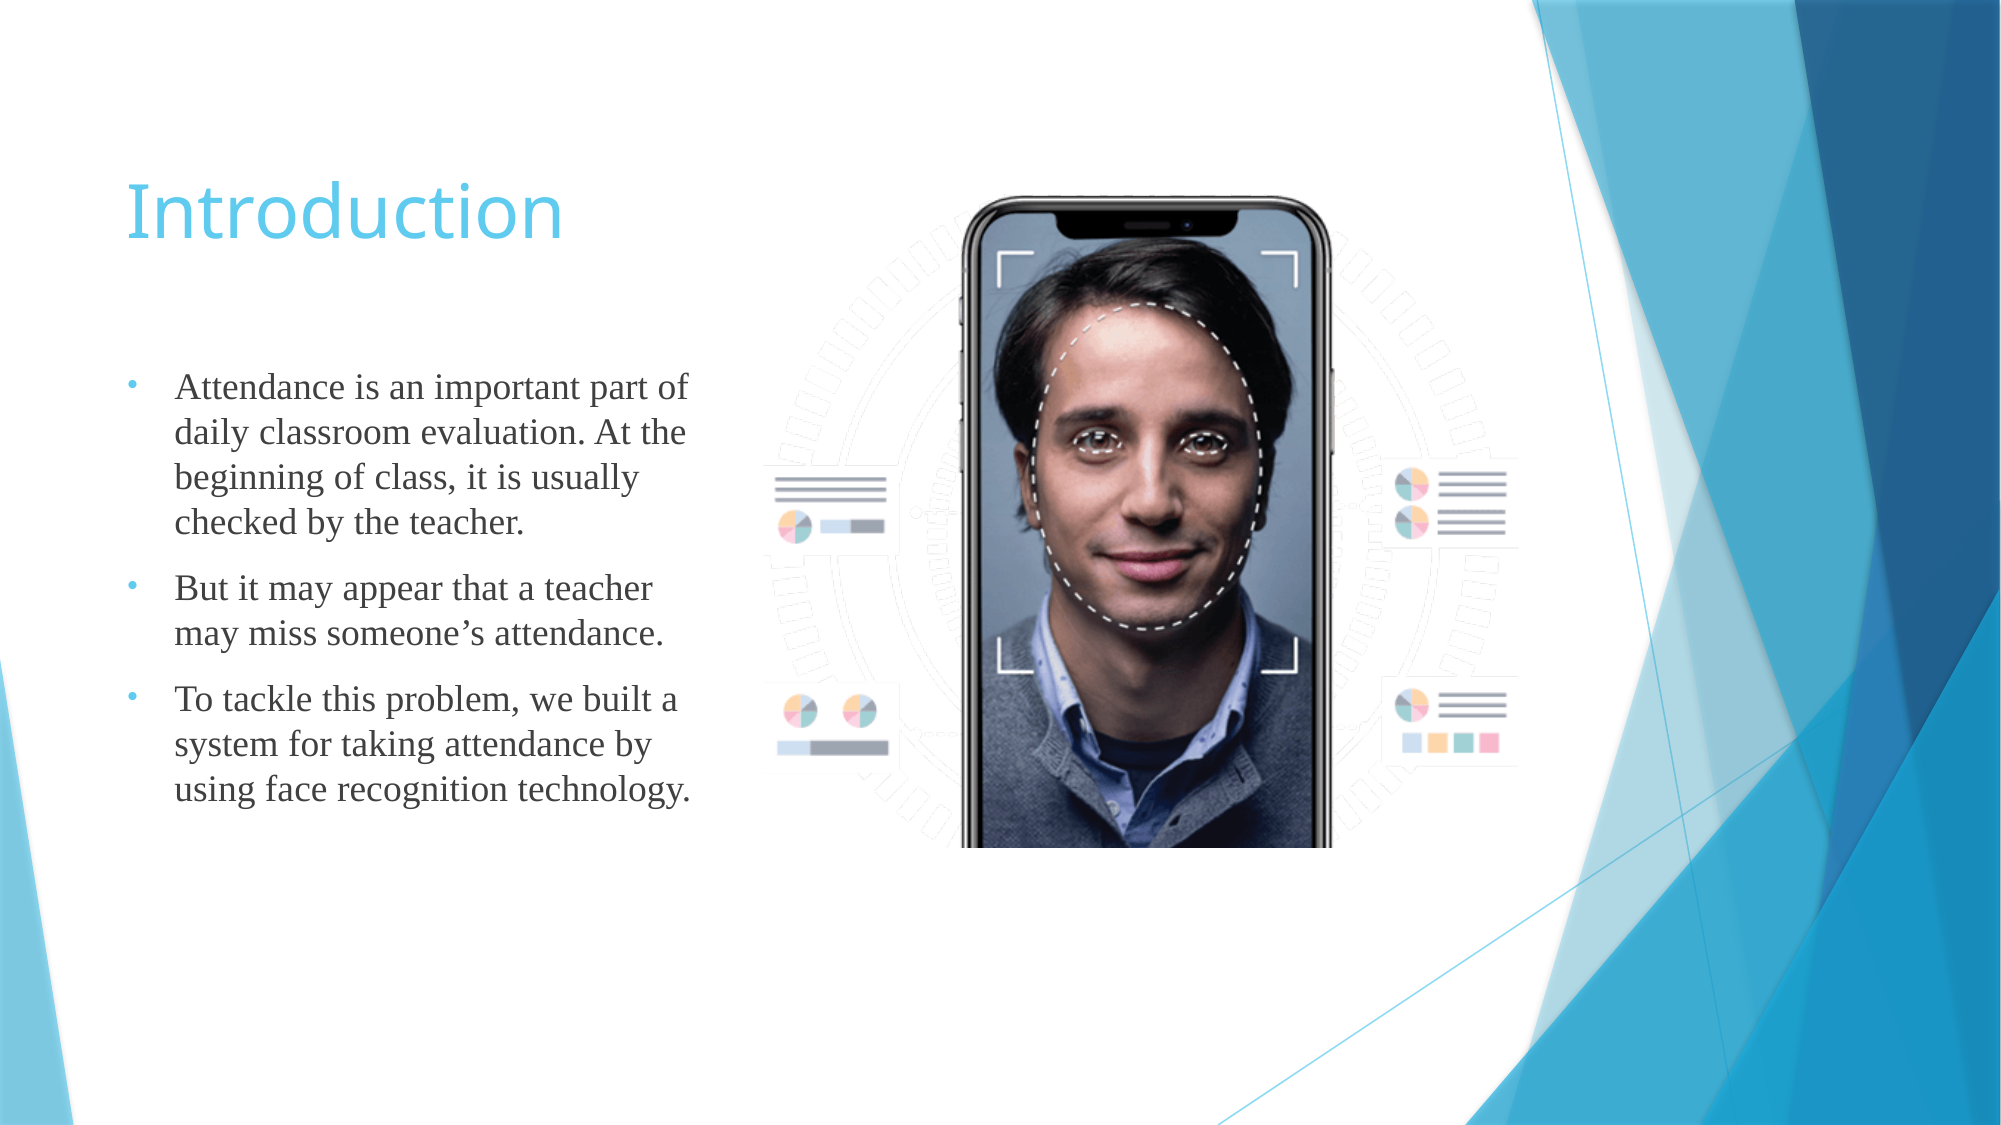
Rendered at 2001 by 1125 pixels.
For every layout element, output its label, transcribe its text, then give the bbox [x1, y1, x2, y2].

list Attendance is an important part of daily classroom evaluation. At the beginning of class, it is usually checked by the teacher. But it may appear that a teacher may miss someone’s attendance. To tackle this problem, we built a system for taking attendance by using face recognition technology. [112, 354, 723, 939]
title Introduction [111, 99, 723, 317]
picture [762, 193, 1519, 849]
